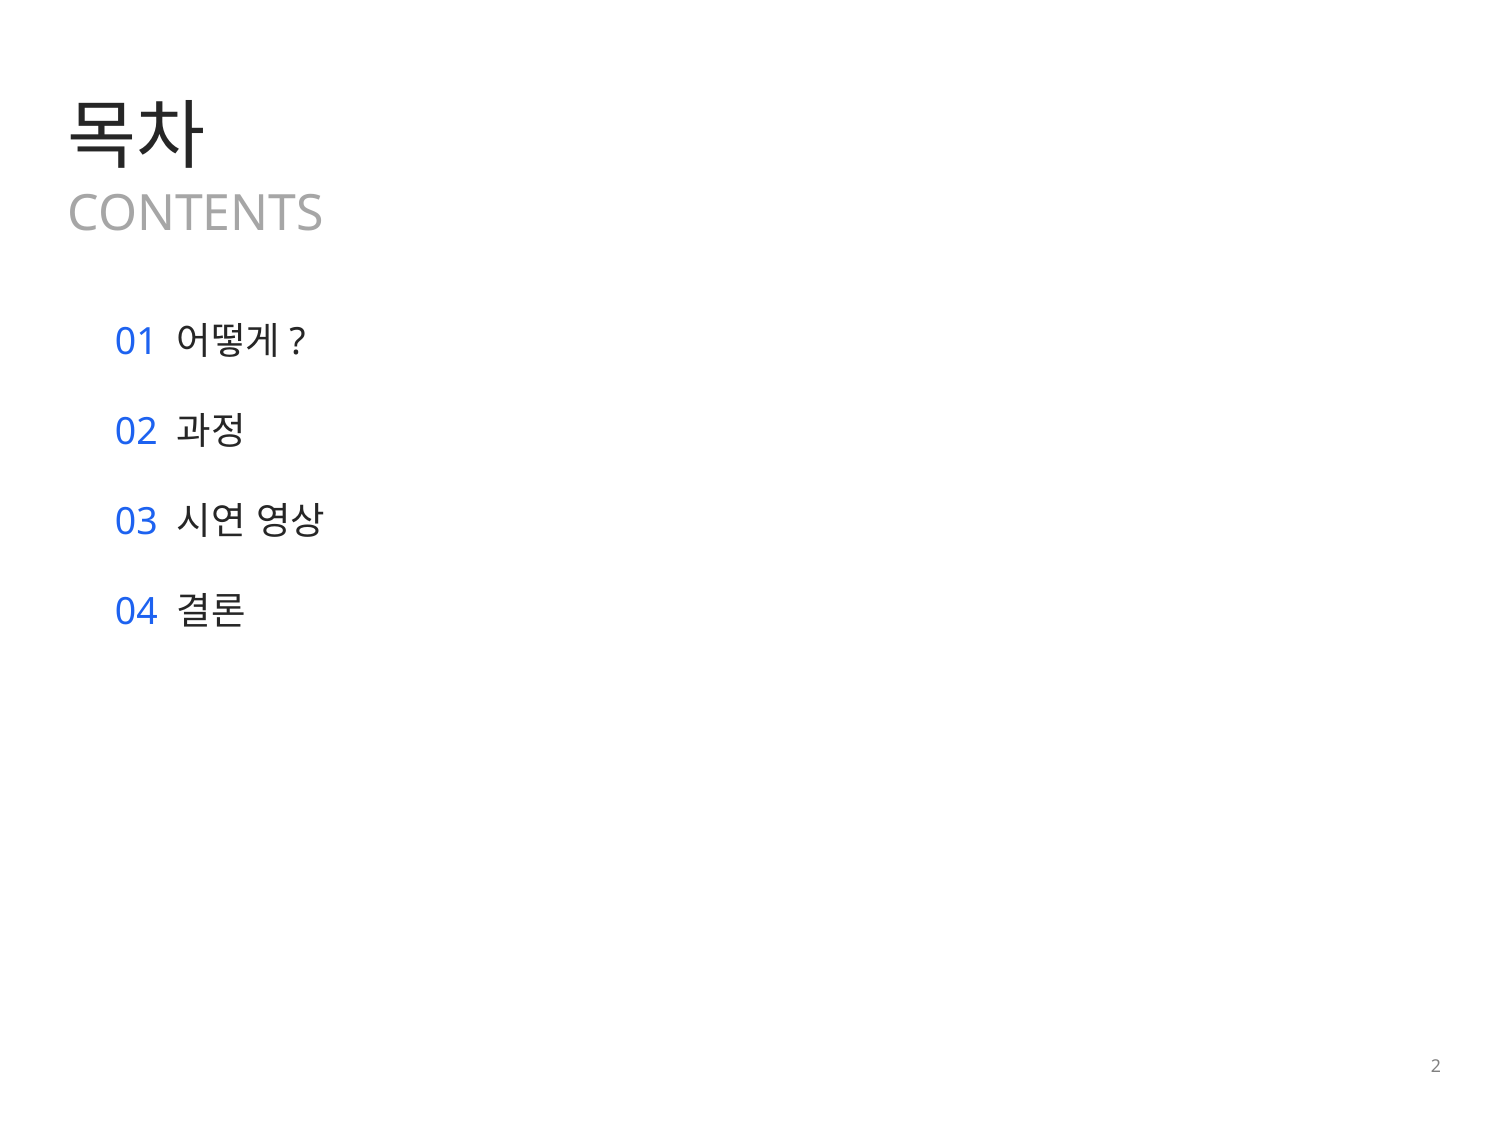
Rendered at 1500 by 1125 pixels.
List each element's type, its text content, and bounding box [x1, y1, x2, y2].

text_box CONTENTS [53, 172, 1187, 248]
text_box 목차 [53, 80, 1187, 172]
text_box 01 어떻게? 02 과정 03 시연 영상 04 결론 [100, 310, 502, 685]
